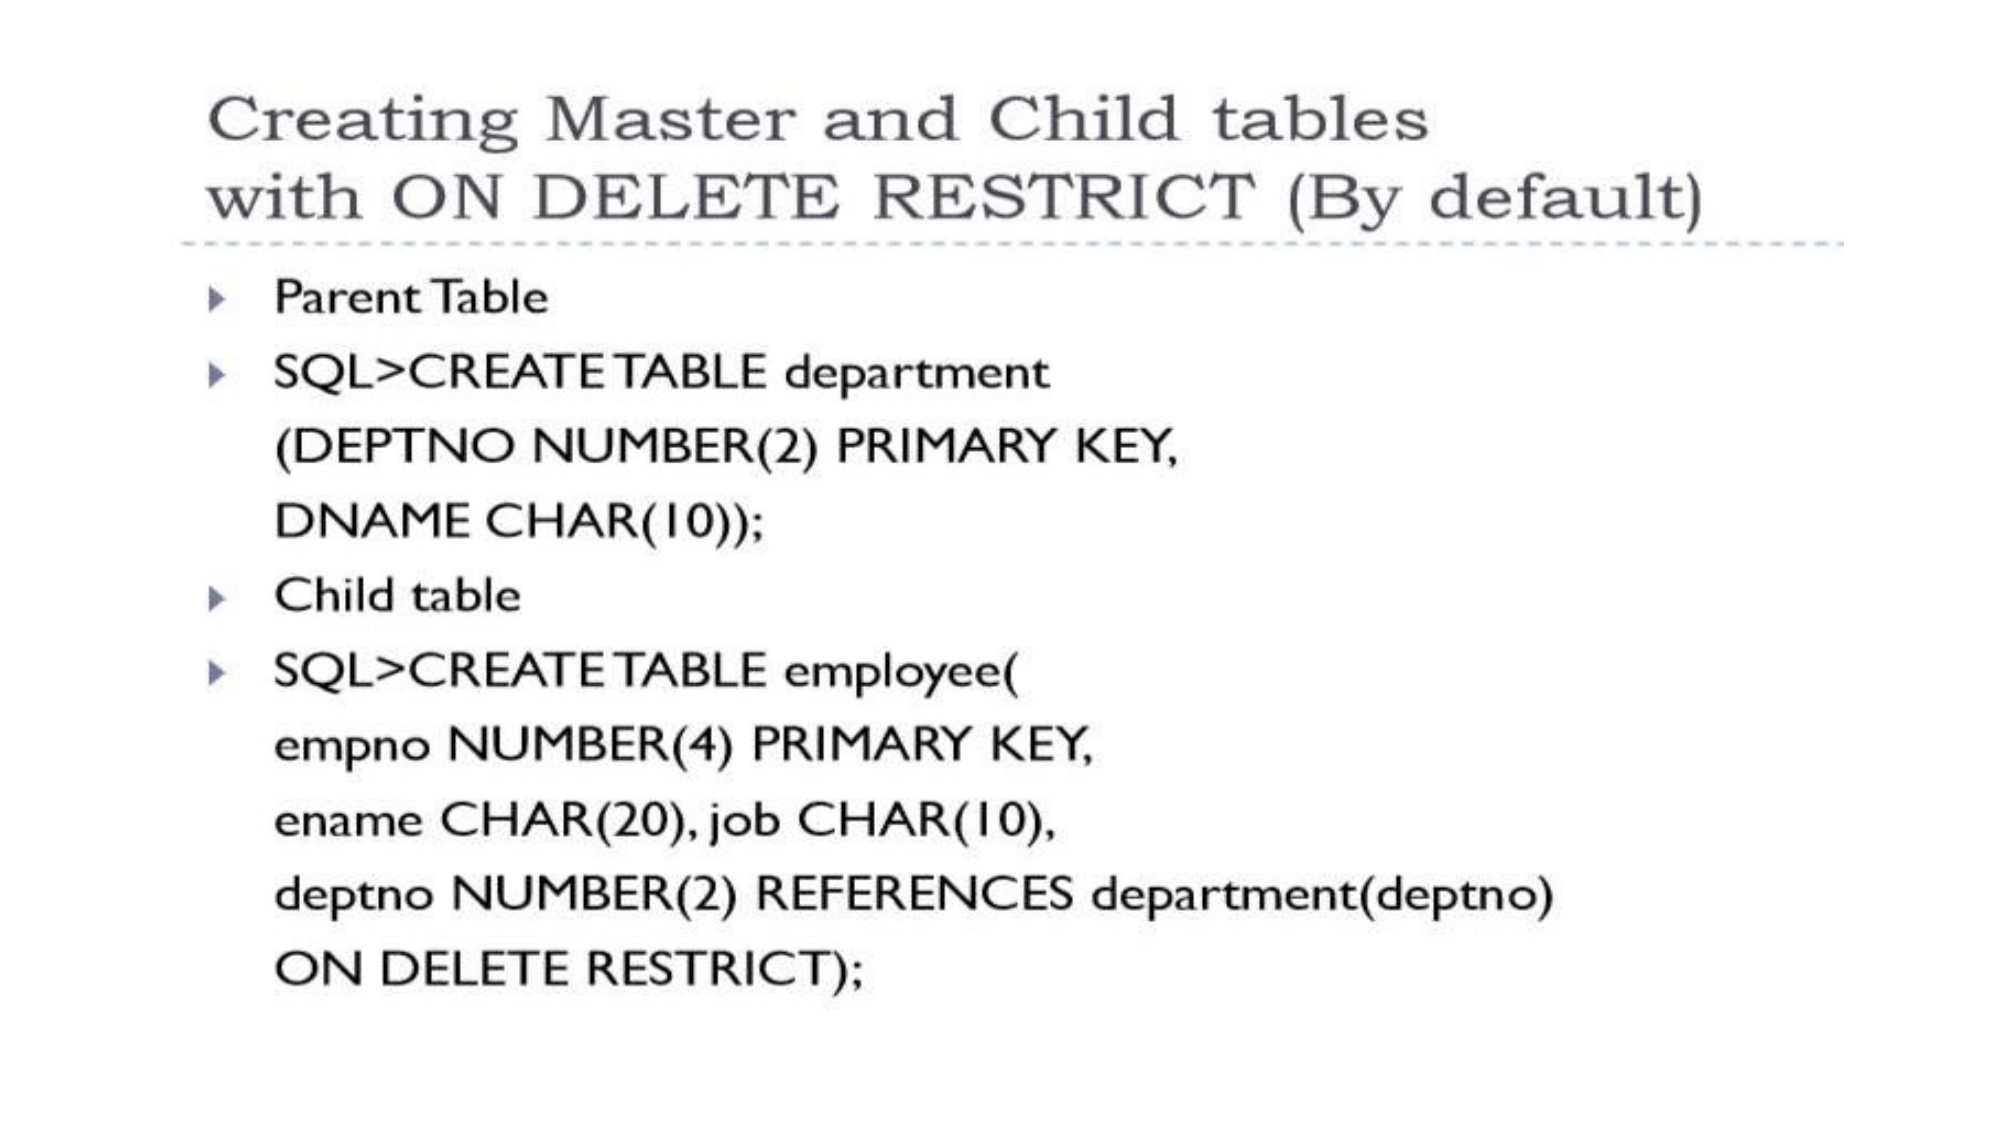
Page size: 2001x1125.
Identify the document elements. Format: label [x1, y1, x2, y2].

picture [169, 84, 1844, 1011]
